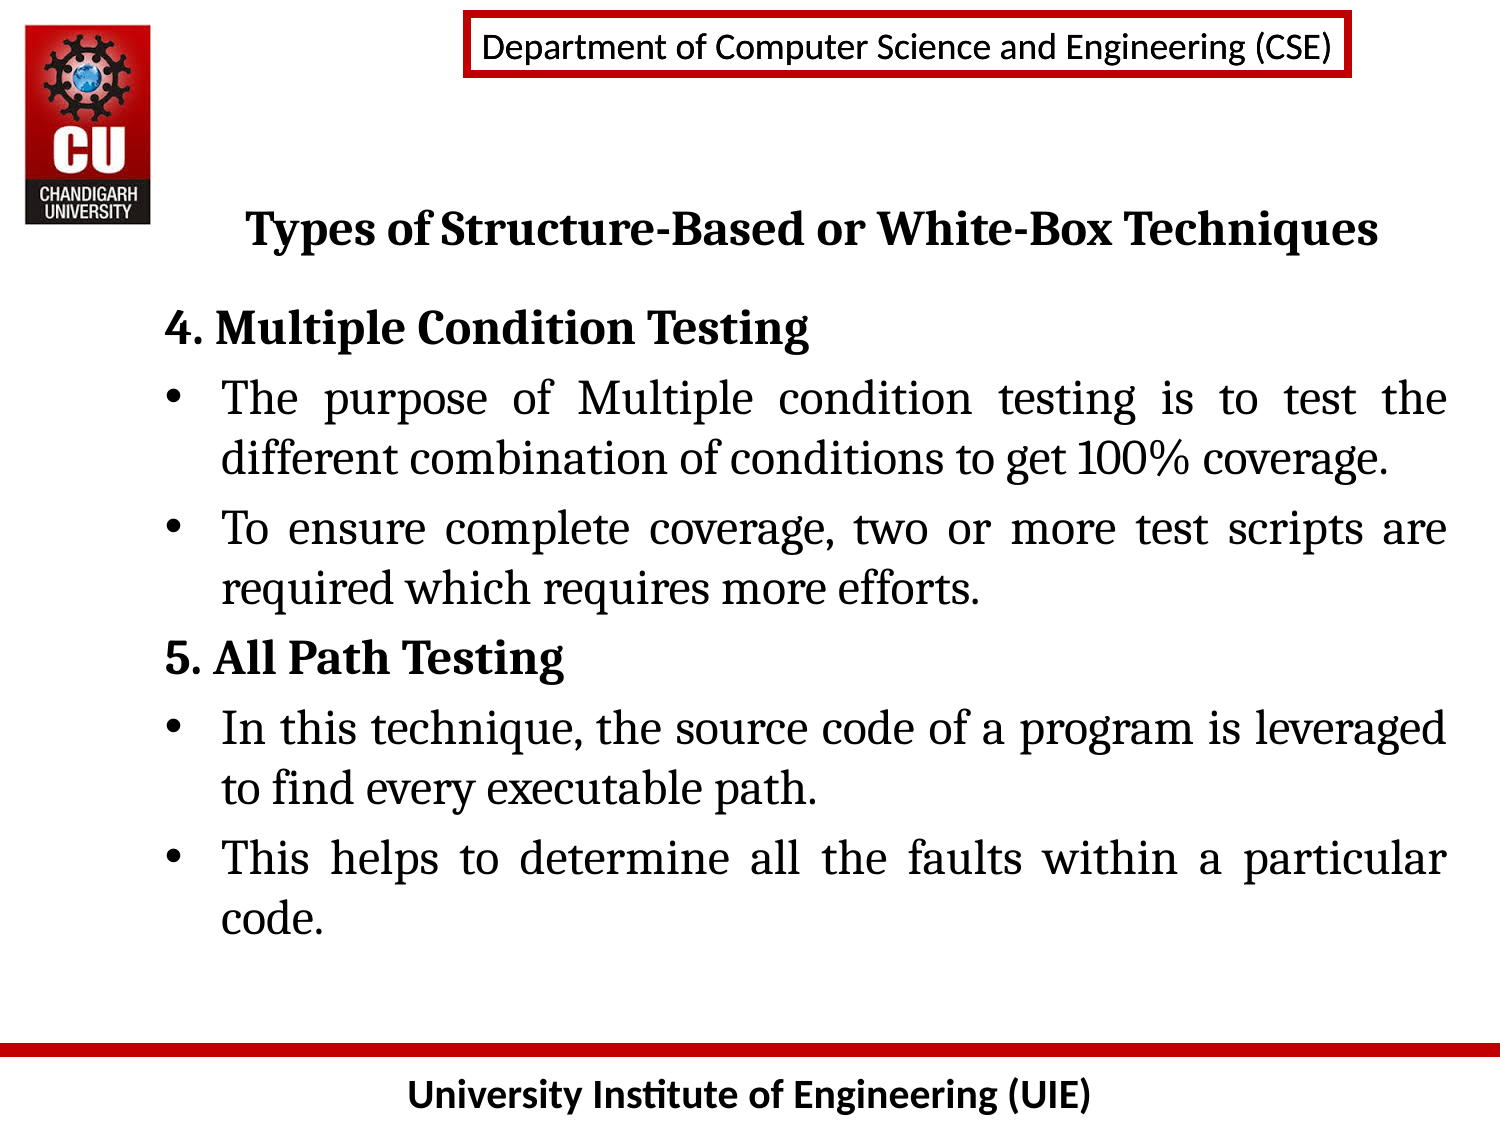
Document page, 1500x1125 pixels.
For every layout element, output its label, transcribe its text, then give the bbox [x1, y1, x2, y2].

title Types of Structure-Based or White-Box Techniques [162, 174, 1463, 275]
picture [24, 24, 151, 225]
list 4. Multiple Condition Testing The purpose of Multiple condition testing is to test the different combination of conditions to get 100% coverage. To ensure complete coverage, two or more test scripts are required which requires more efforts. 5. All Path Testing In this technique, the source code of a program is leveraged to find every executable path. This helps to determine all the faults within a particular code. [150, 287, 1463, 1025]
